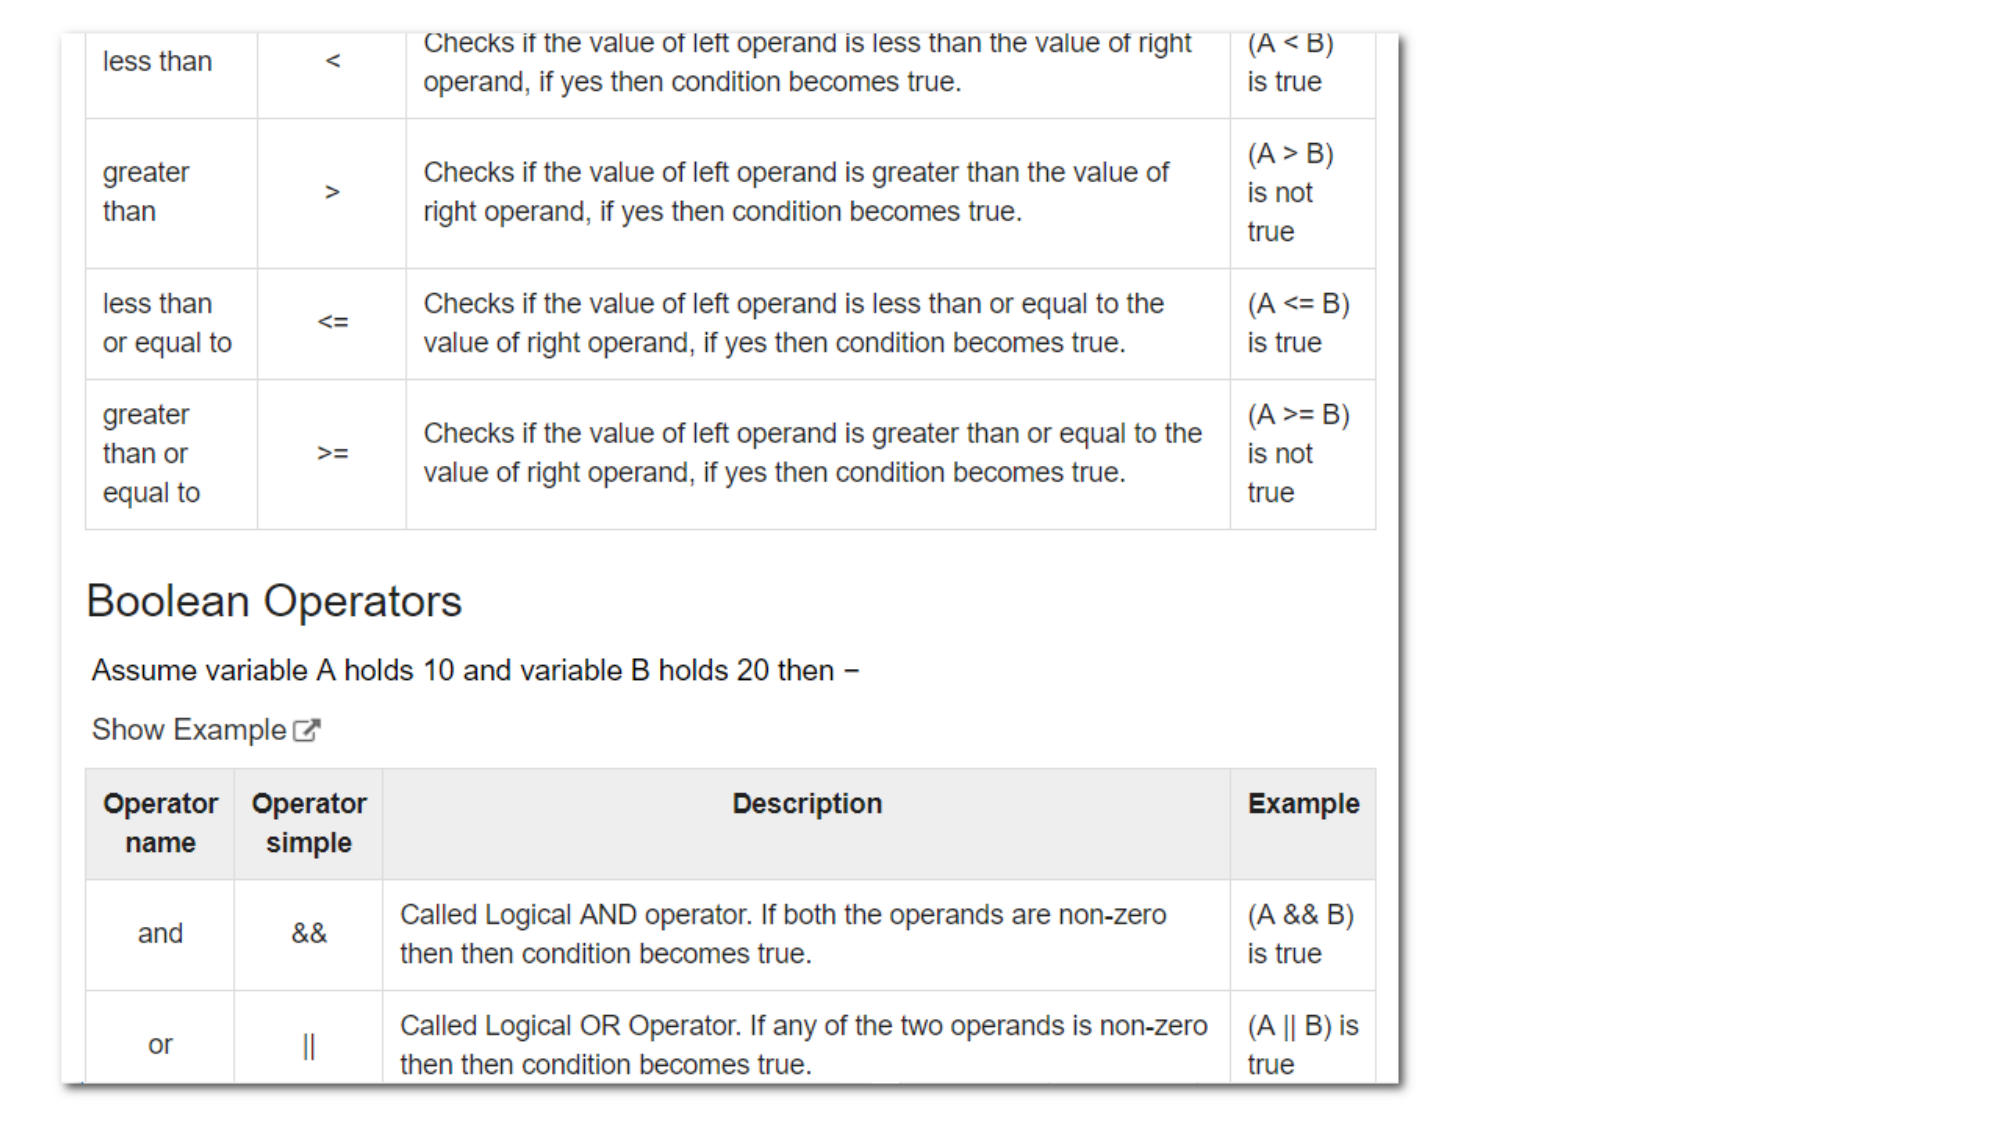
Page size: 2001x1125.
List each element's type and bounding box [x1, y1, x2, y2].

picture [46, 18, 1416, 1101]
